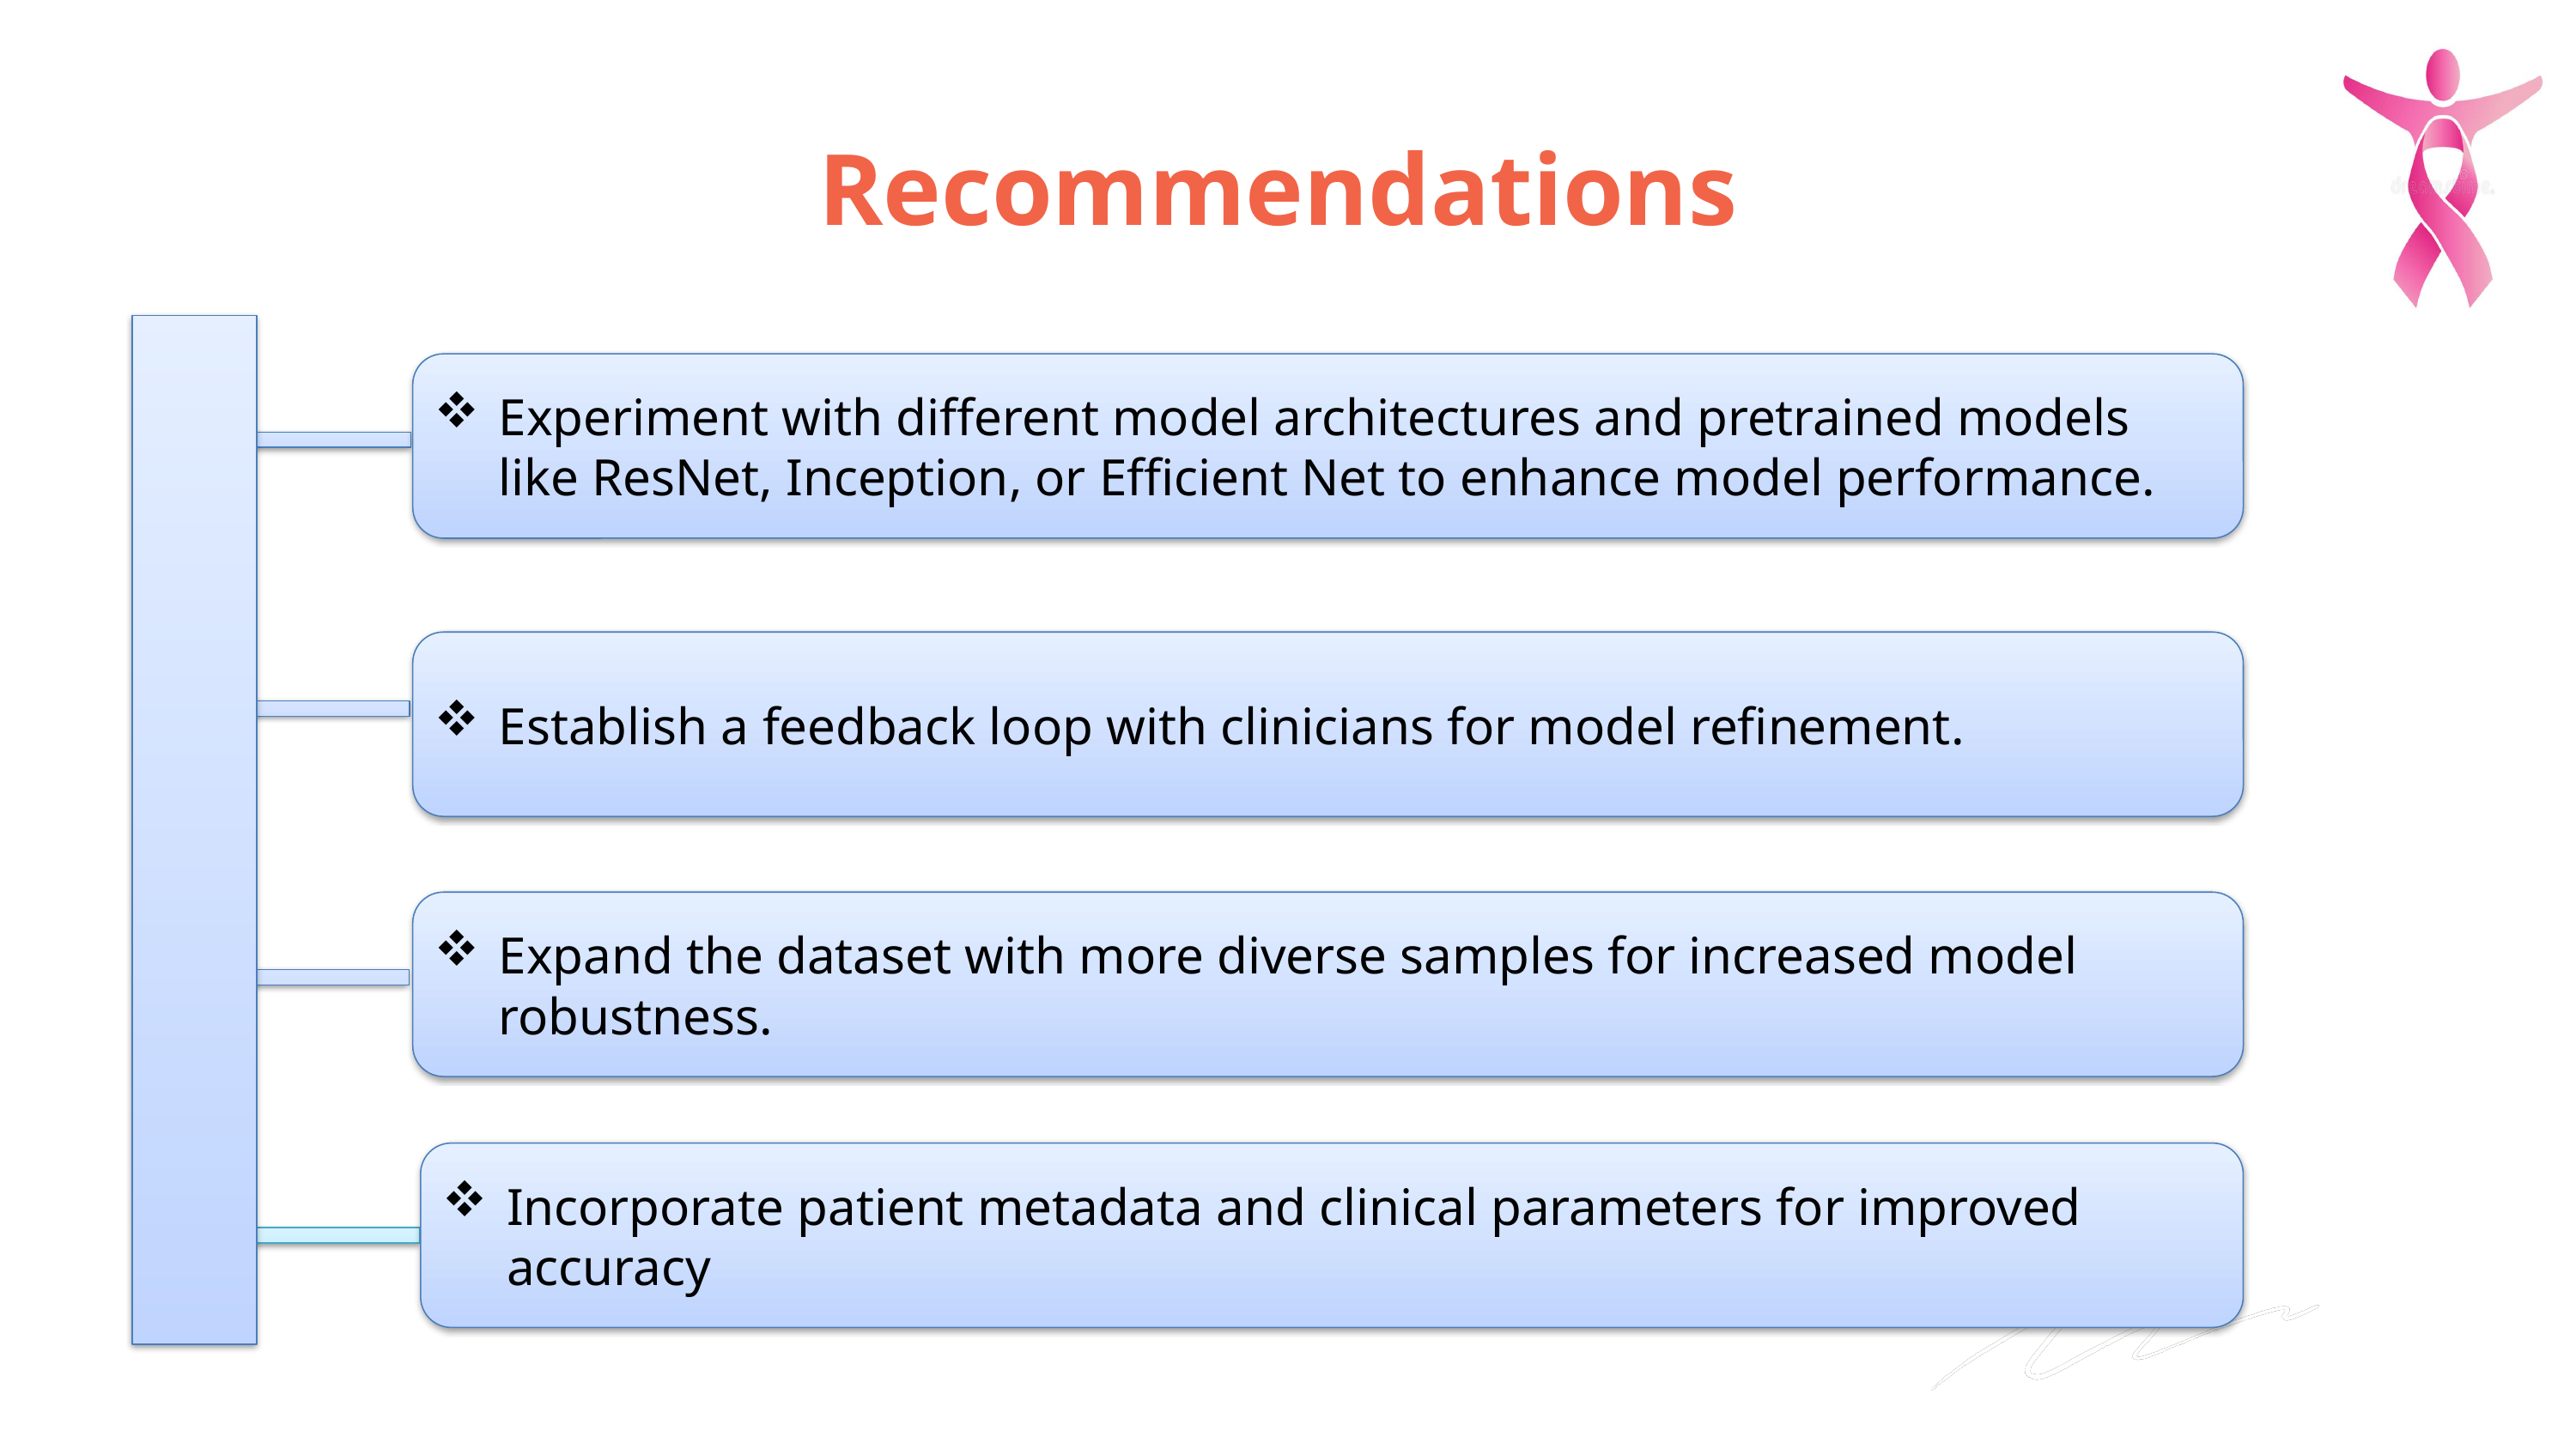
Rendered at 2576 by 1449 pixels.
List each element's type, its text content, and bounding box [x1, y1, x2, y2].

text_box Establish a feedback loop with clinicians for model refinement. [411, 631, 2245, 817]
text_box [261, 432, 408, 448]
text_box [261, 1227, 416, 1244]
text_box [261, 700, 408, 717]
text_box [1931, 1301, 2319, 1391]
text_box Incorporate patient metadata and clinical parameters for improved accuracy [420, 1142, 2245, 1329]
text_box Expand the dataset with more diverse samples for increased model robustness. [411, 891, 2245, 1077]
text_box Recommendations [634, 120, 1923, 252]
picture [2308, 0, 2576, 364]
text_box [131, 315, 258, 1345]
text_box [261, 969, 408, 985]
text_box Experiment with different model architectures and pretrained models like ResNet, Inception, or Efficient Net to enhance model performance. [411, 353, 2245, 539]
